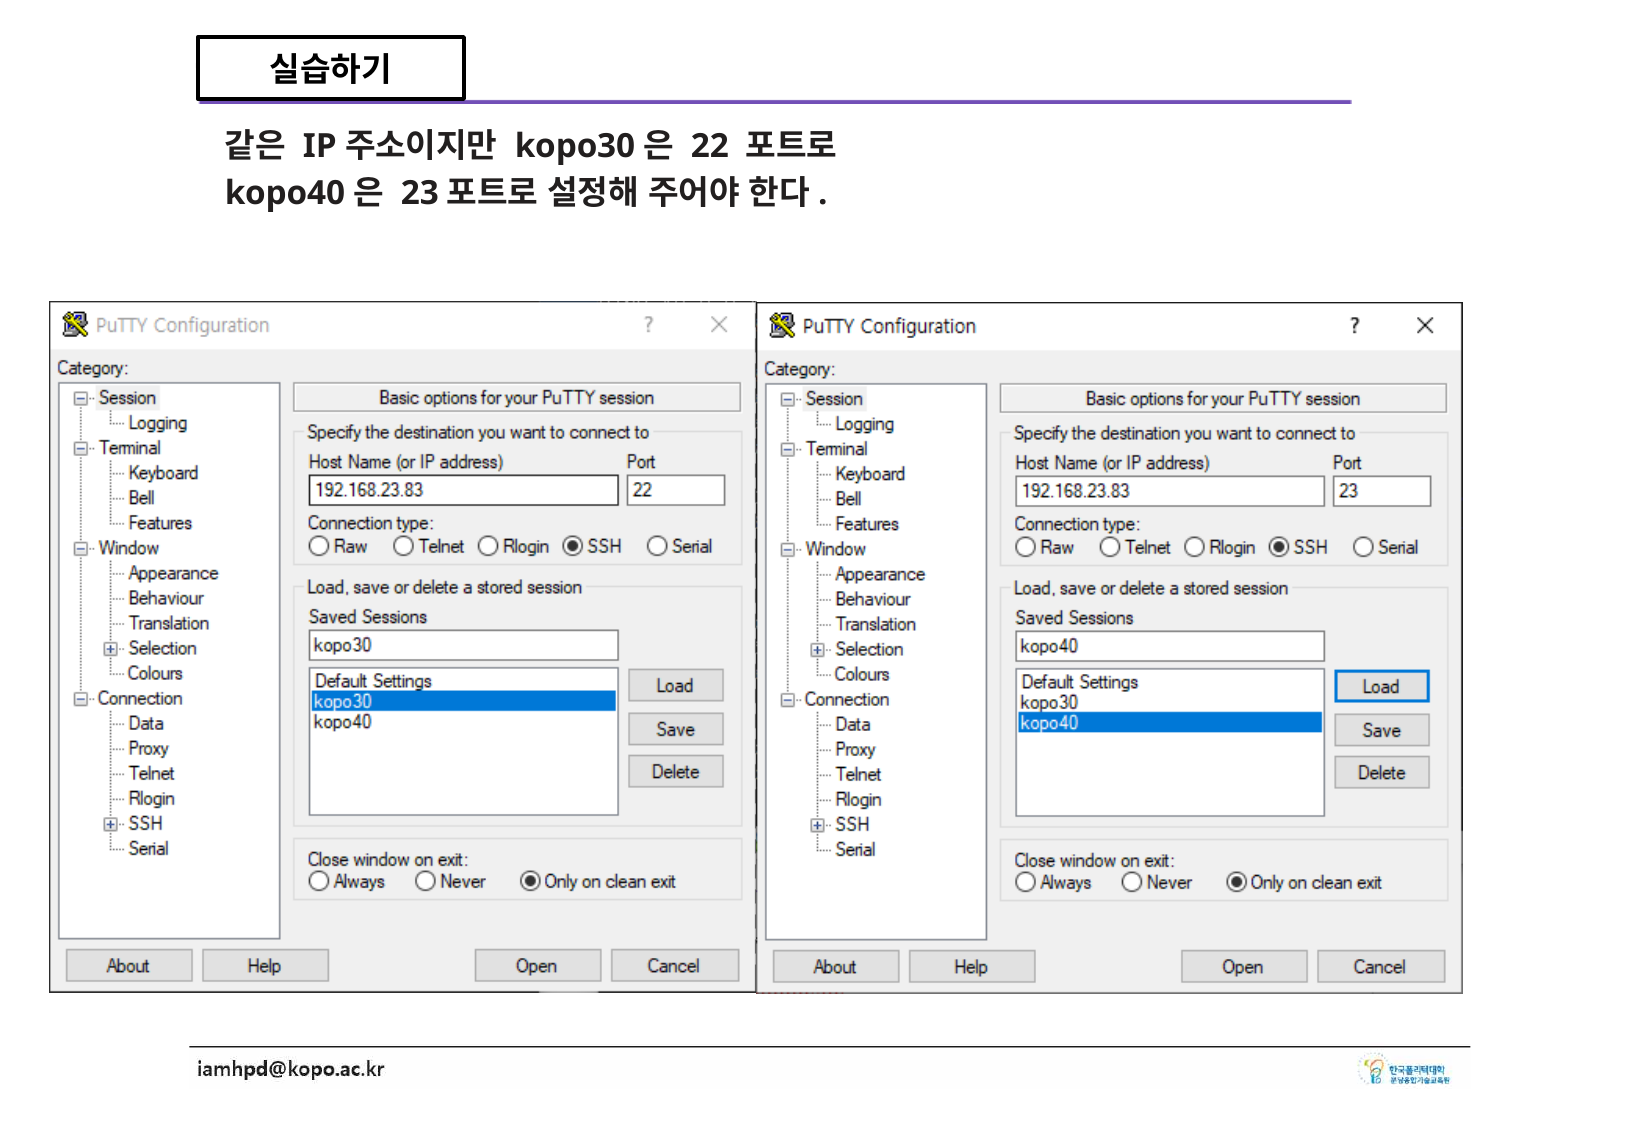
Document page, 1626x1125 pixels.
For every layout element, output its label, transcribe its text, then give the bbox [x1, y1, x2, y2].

picture [195, 53, 1352, 104]
picture [49, 301, 1463, 994]
text_box 실습하기 [196, 35, 466, 101]
picture [189, 1042, 1471, 1089]
text_box 같은 IP주소이지만 kopo30은 22 포트로 kopo40은 23포트로 설정해 주어야 한다. [210, 117, 1256, 219]
